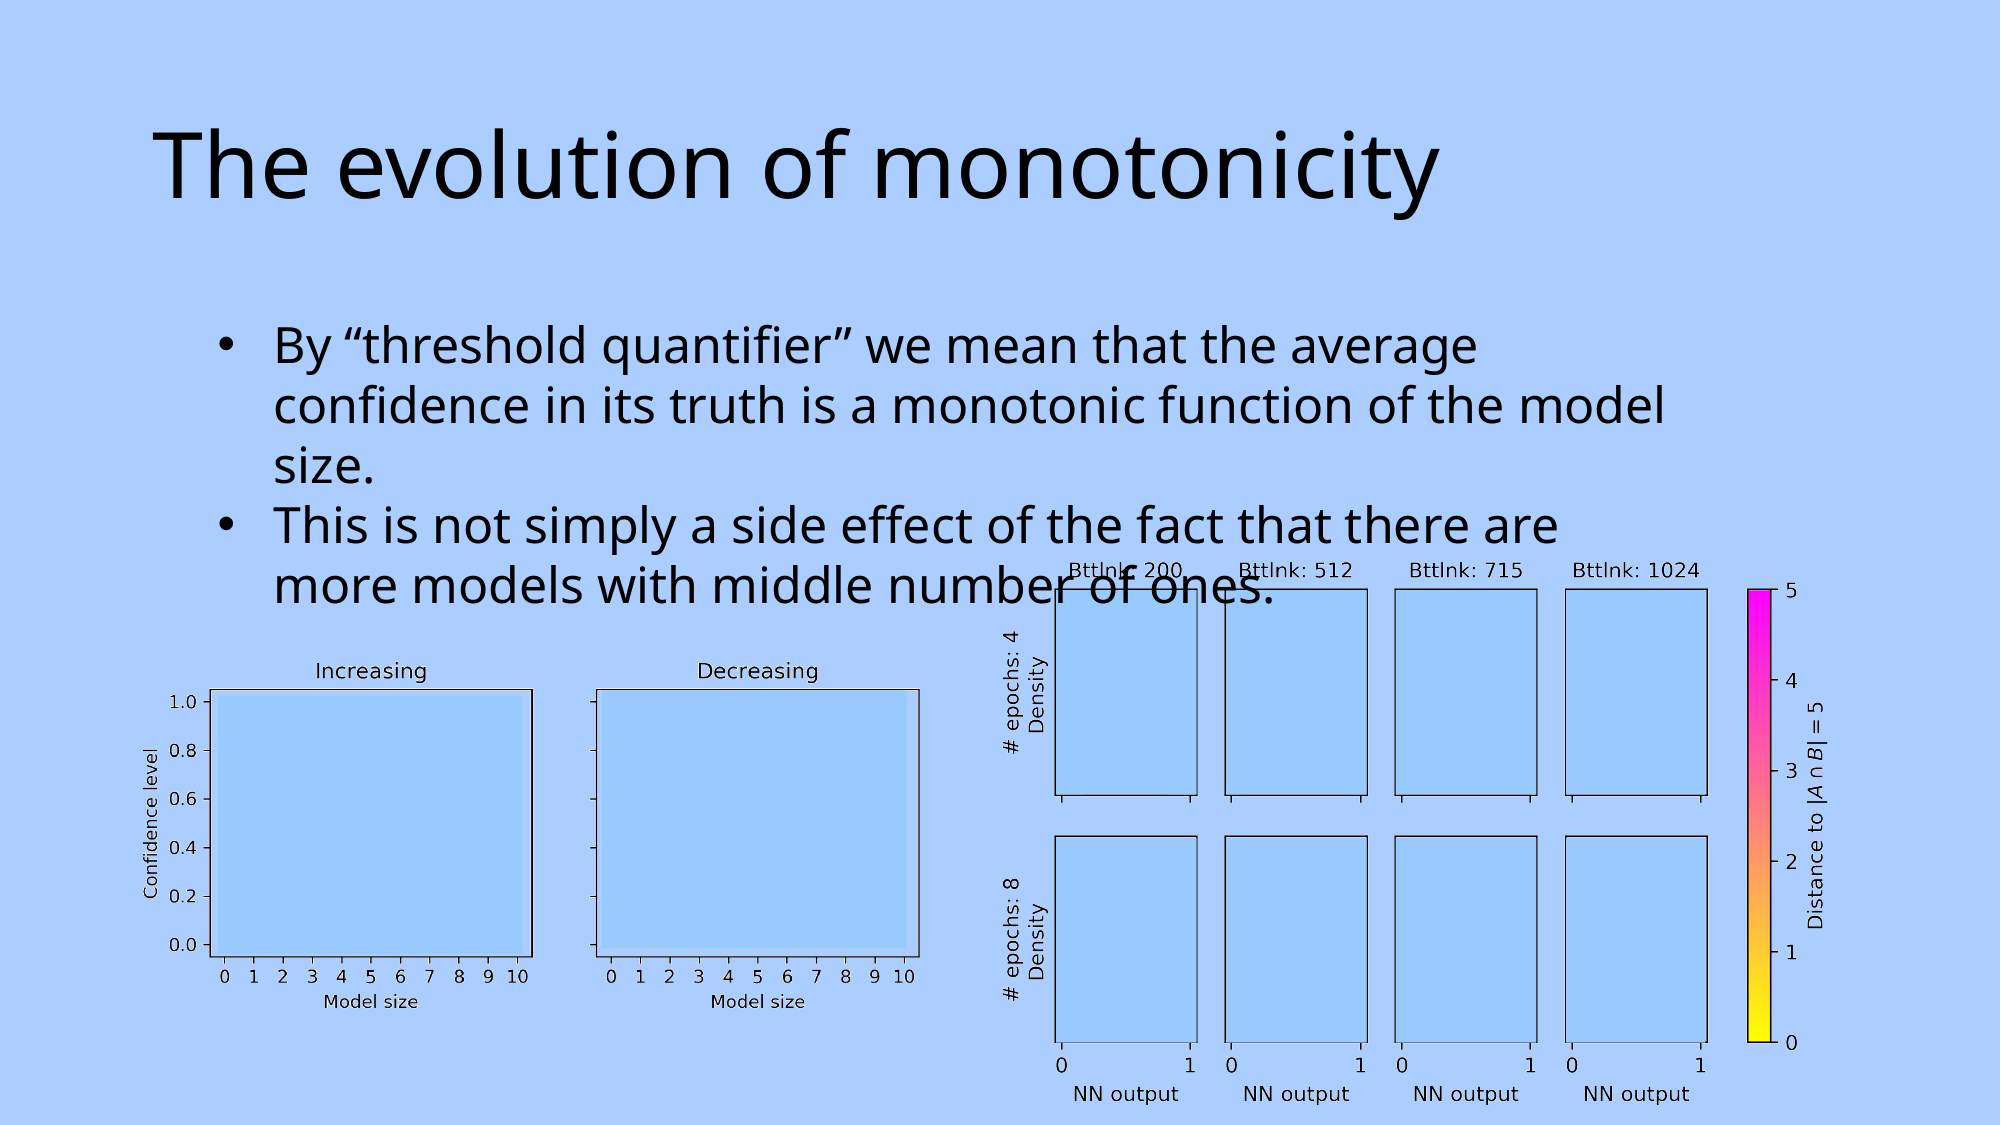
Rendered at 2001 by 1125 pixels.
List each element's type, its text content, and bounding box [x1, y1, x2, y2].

text_box By “threshold quantifier” we mean that the average confidence in its truth is a monotonic function of the model size. This is not simply a side effect of the fact that there are more models with middle number of ones. [202, 306, 1706, 621]
title The evolution of monotonicity [137, 59, 1863, 278]
picture [95, 561, 1829, 1106]
